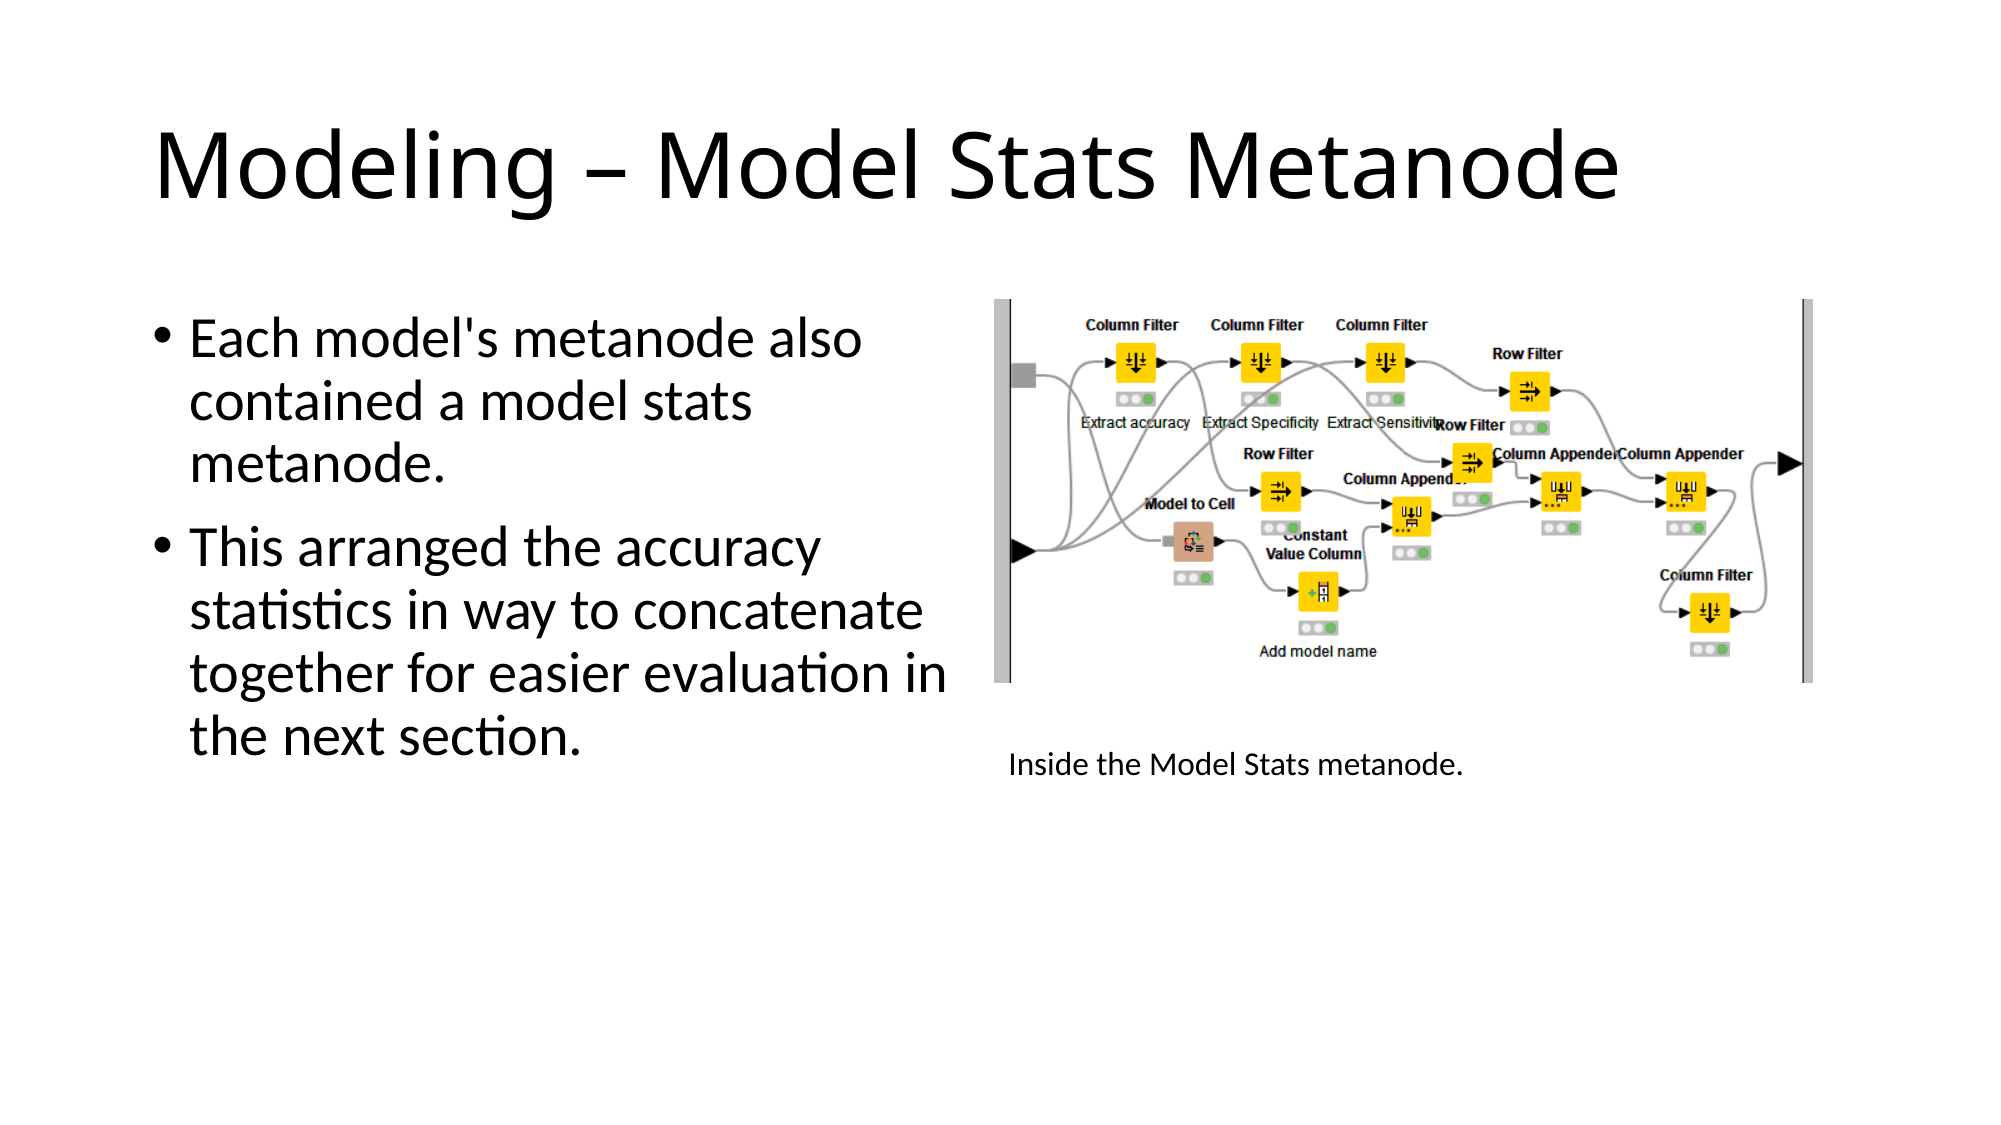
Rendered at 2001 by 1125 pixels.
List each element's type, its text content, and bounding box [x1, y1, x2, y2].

title Modeling – Model Stats Metanode [137, 59, 1863, 278]
text_box Inside the Model Stats metanode. [993, 739, 1786, 815]
list Each model's metanode also contained a model stats metanode. This arranged the accuracy statistics in way to concatenate together for easier evaluation in the next section. [137, 299, 964, 1014]
picture [994, 299, 1813, 683]
